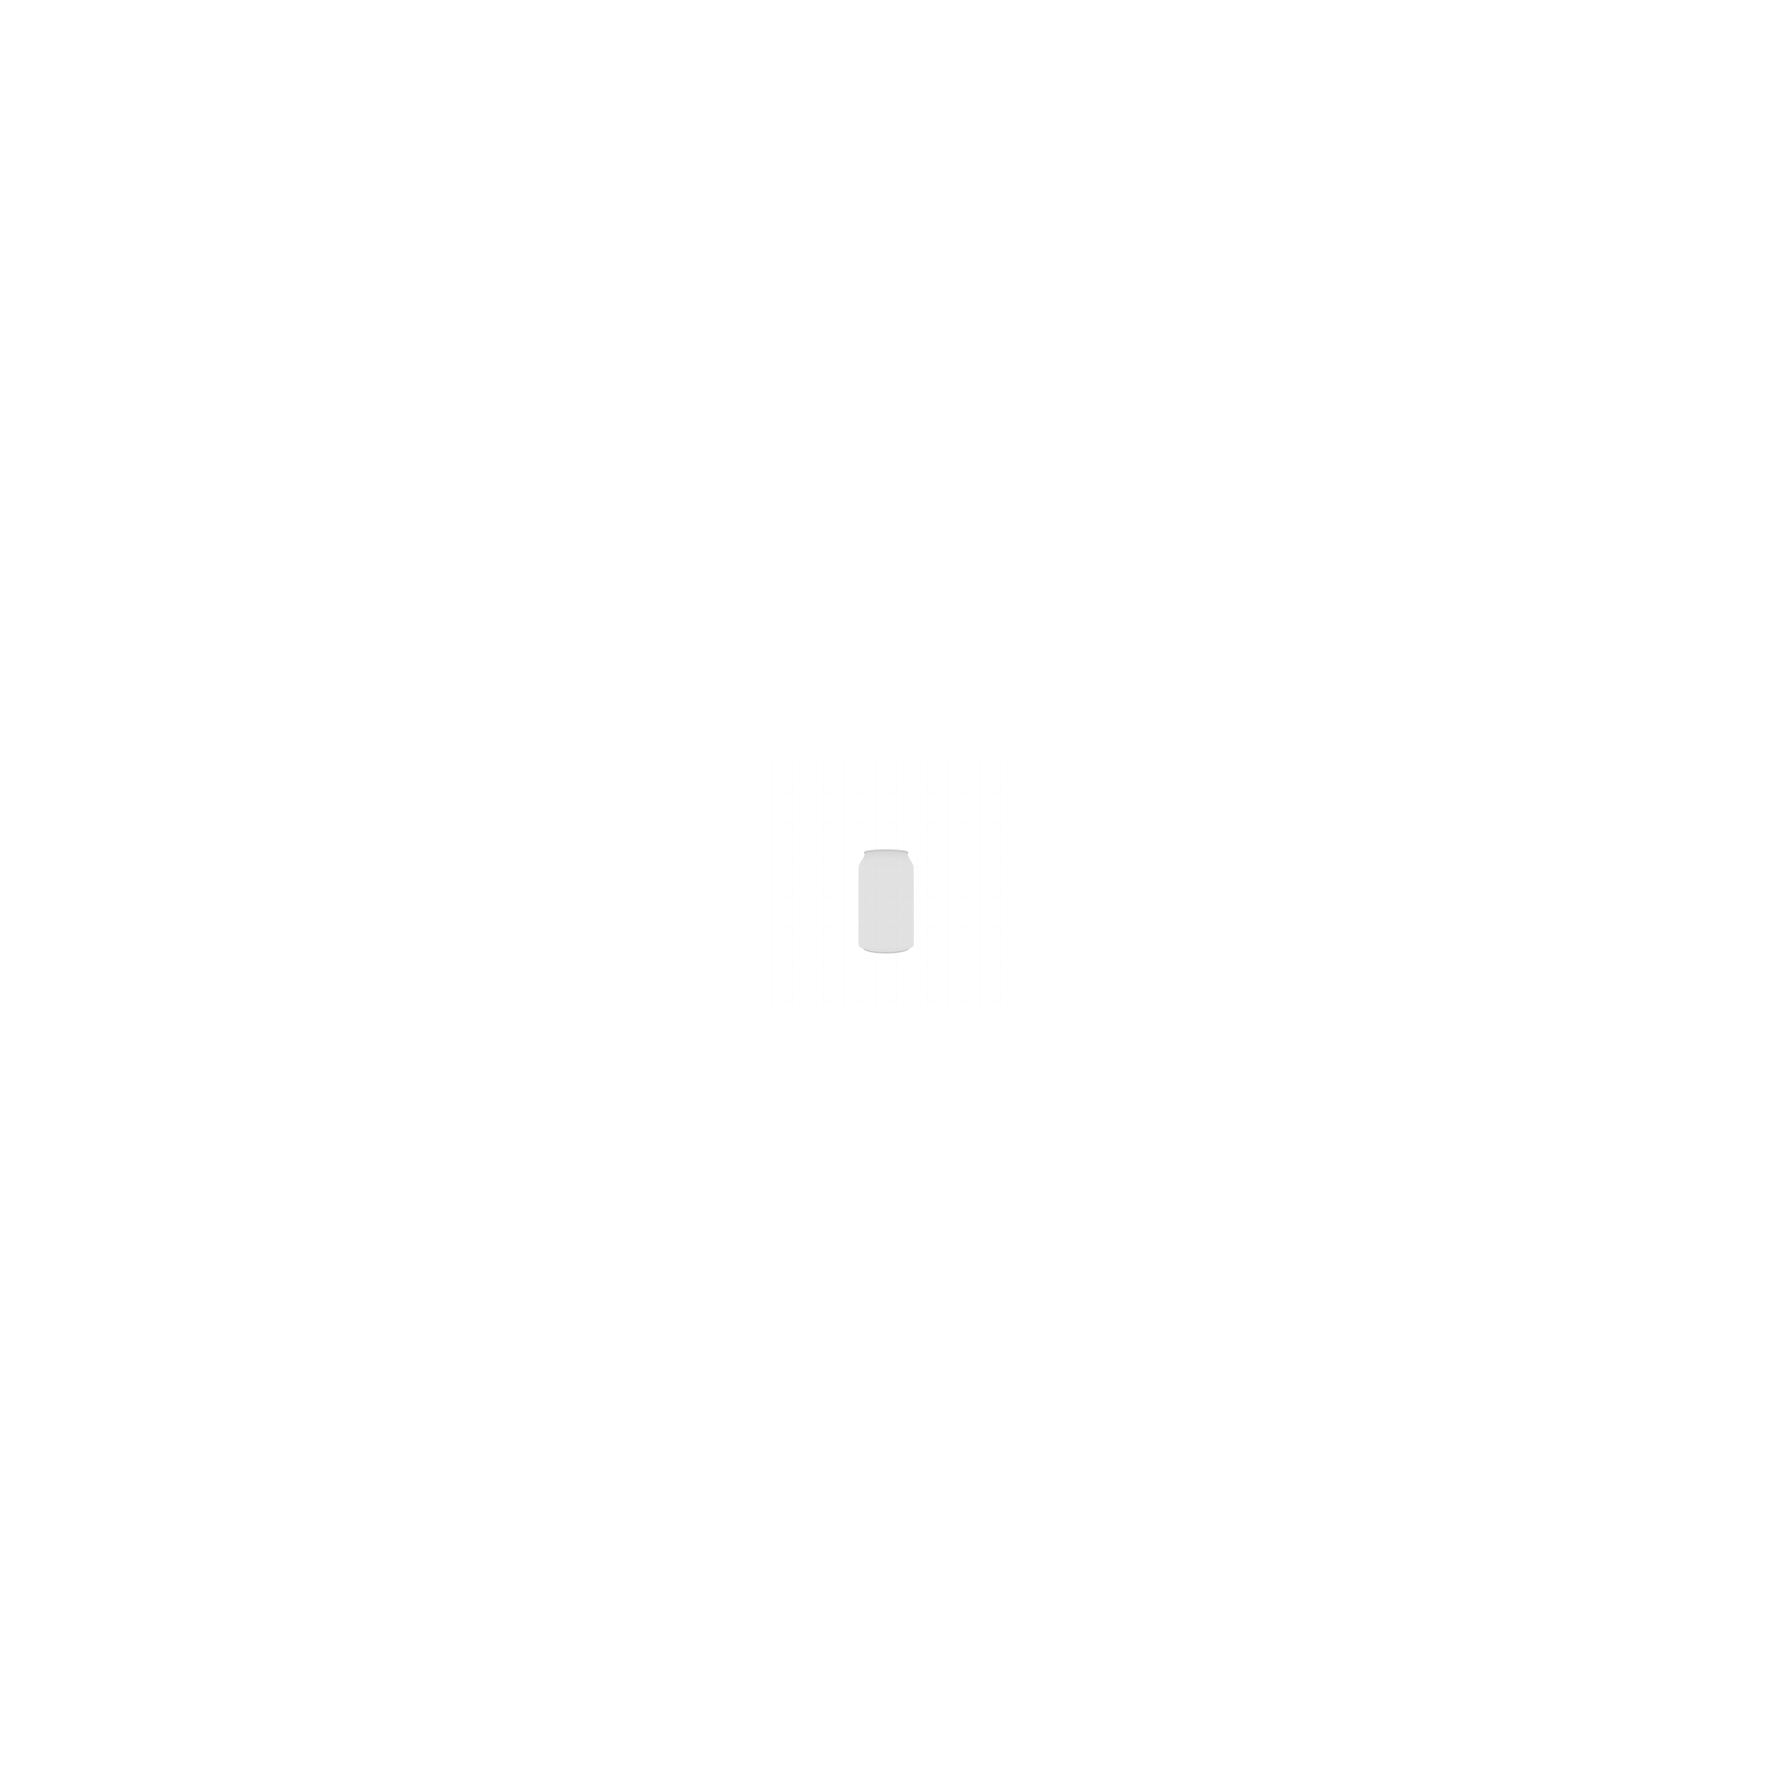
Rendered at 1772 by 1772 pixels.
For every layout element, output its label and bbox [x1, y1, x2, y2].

text_box [760, 760, 1012, 1012]
